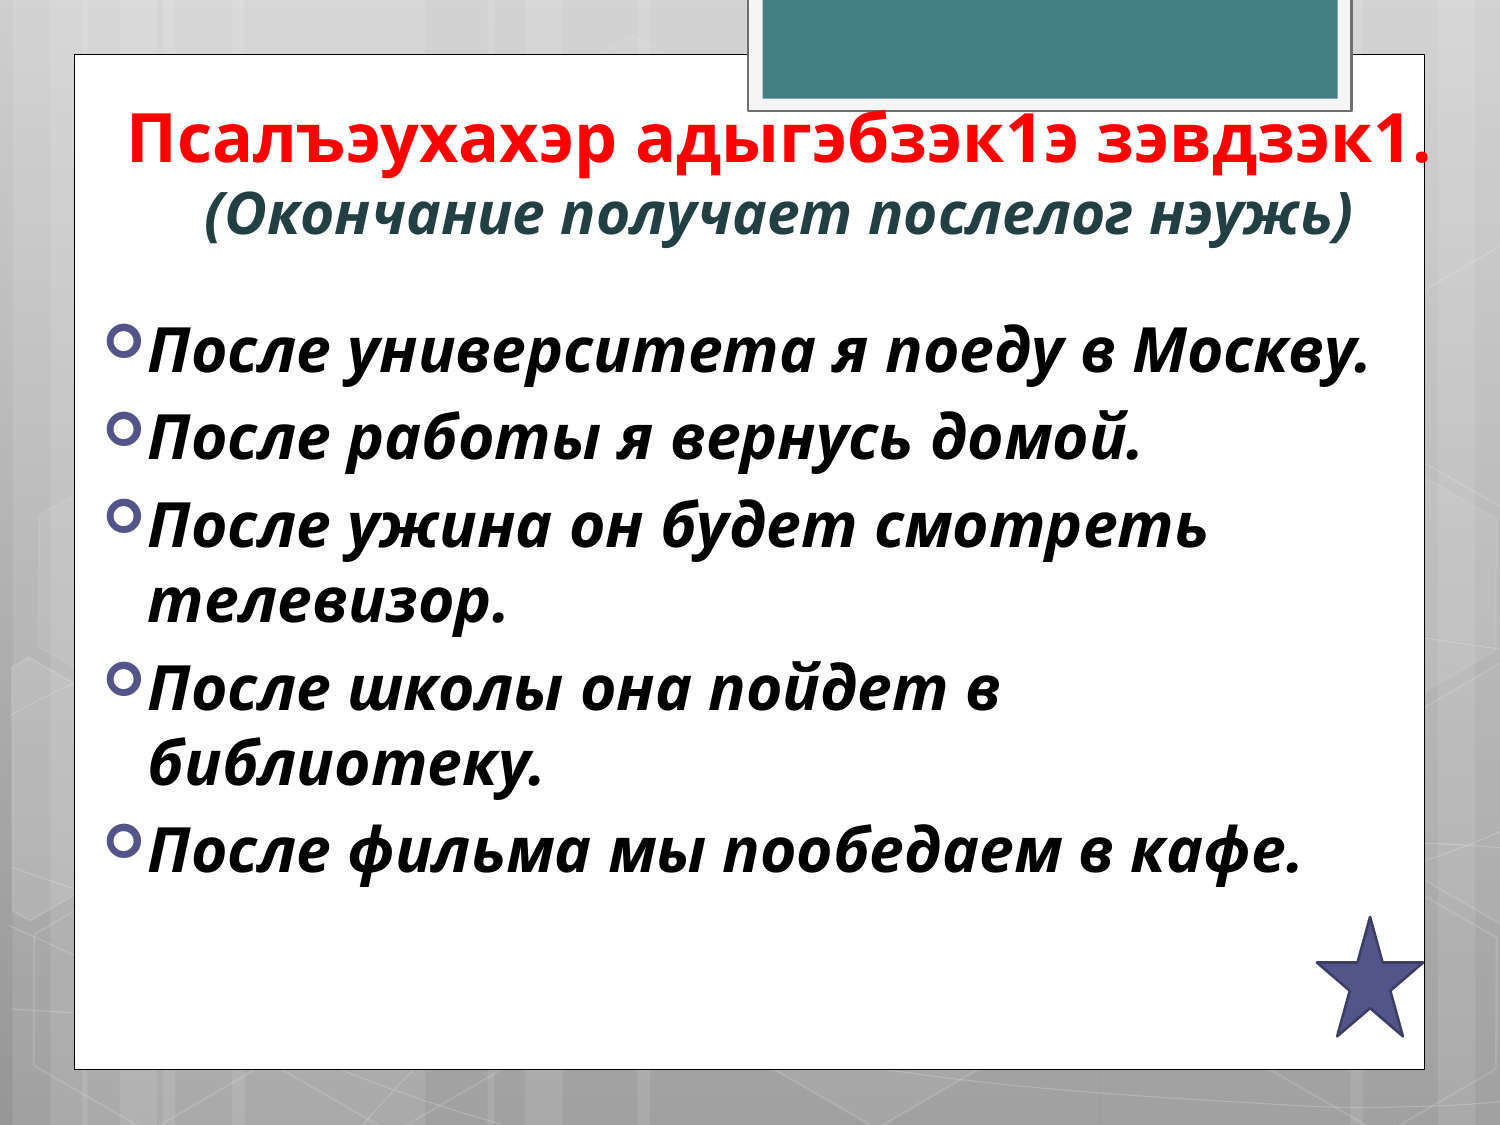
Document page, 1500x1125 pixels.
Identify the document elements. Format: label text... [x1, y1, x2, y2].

list После университета я поеду в Москву. После работы я вернусь домой. После ужина он будет смотреть телевизор. После школы она пойдет в библиотеку. После фильма мы пообедаем в кафе. [76, 302, 1424, 957]
title Псалъэухахэр адыгэбзэк1э зэвдзэк1. (Окончание получает послелог нэужь) [76, 66, 1483, 254]
text_box [1315, 915, 1425, 1038]
